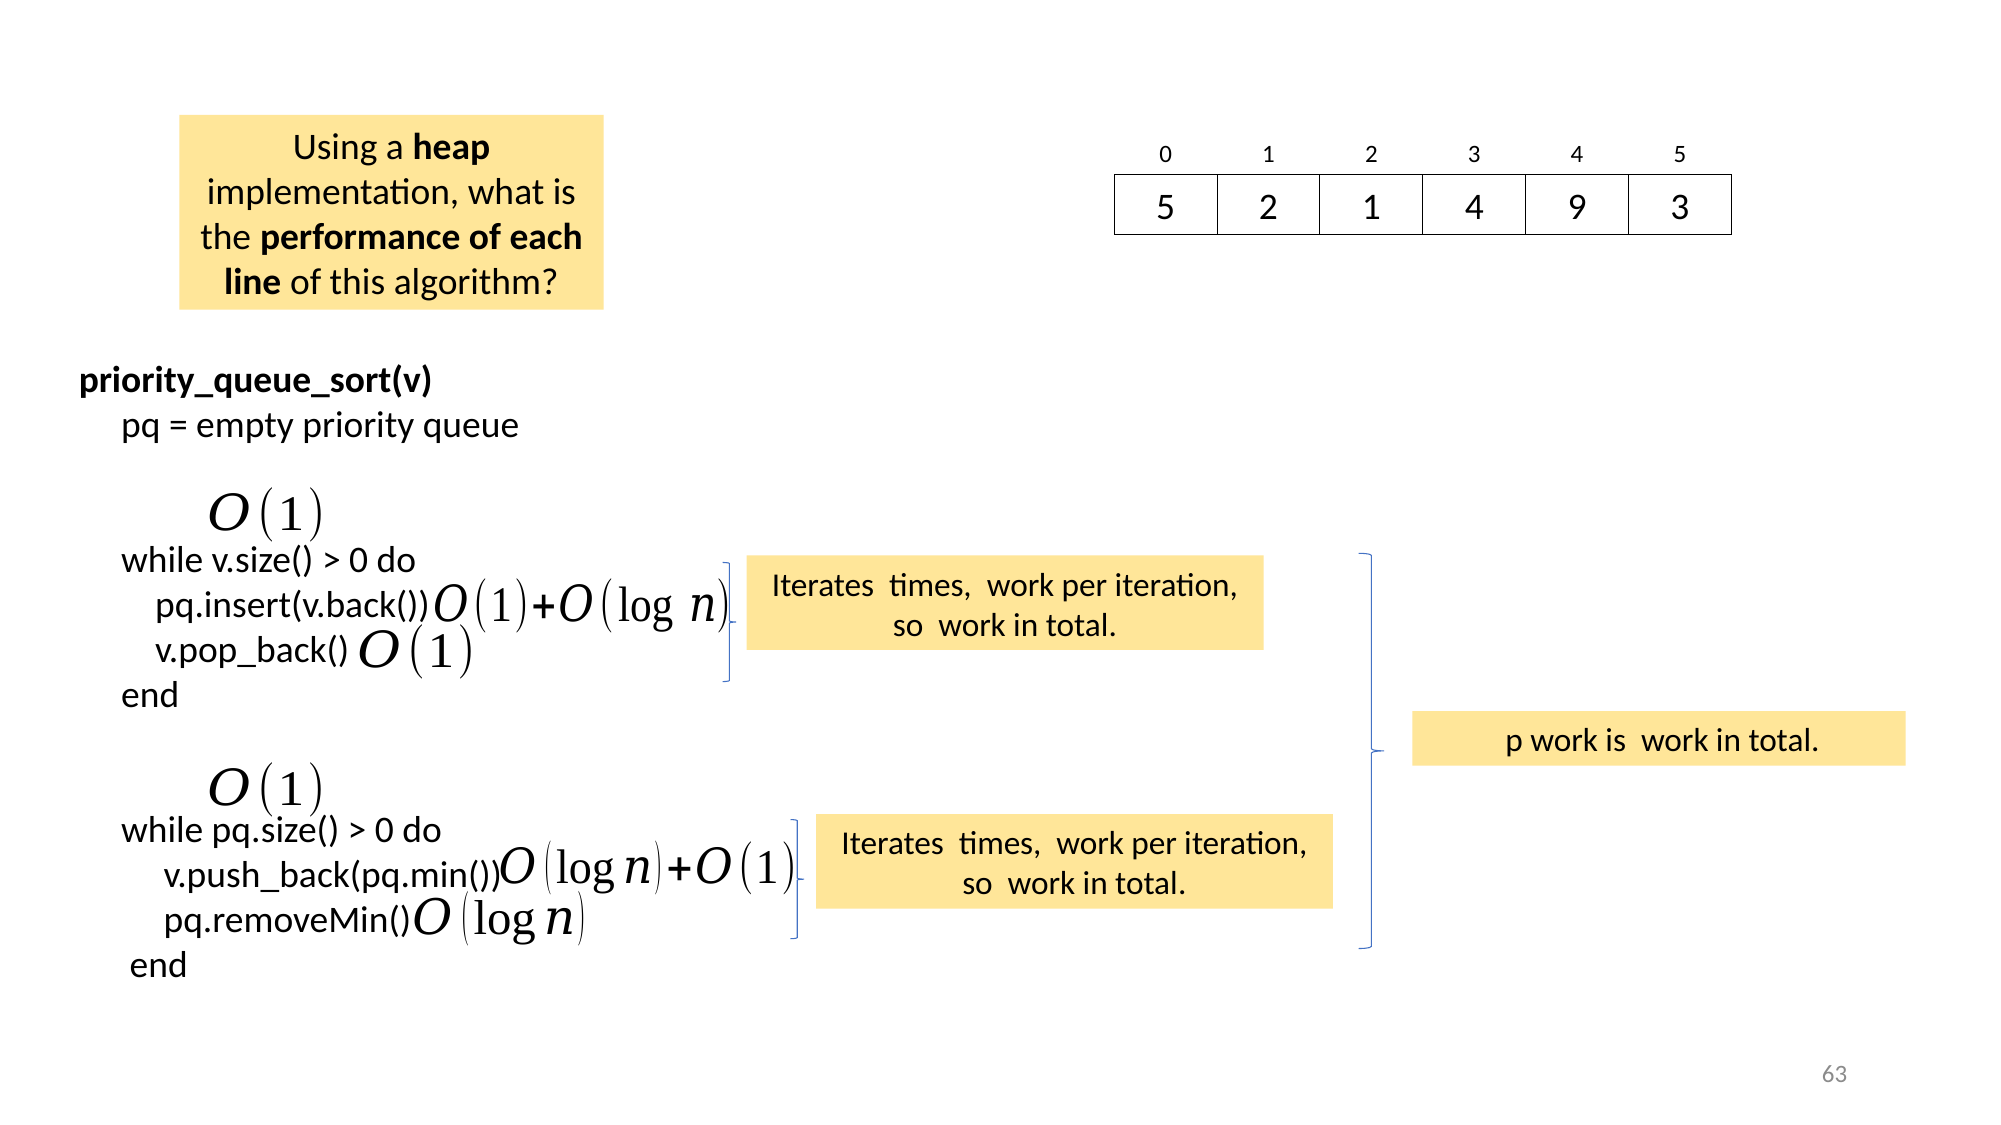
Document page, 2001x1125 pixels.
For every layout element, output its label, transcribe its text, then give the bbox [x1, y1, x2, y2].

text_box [1217, 130, 1319, 236]
text_box Using a heap implementation, what is the performance of each line of this algorithm? [179, 114, 604, 310]
text_box [790, 819, 805, 940]
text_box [1525, 130, 1629, 236]
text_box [1114, 130, 1217, 236]
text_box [1319, 130, 1422, 236]
text_box priority_queue_sort(v) pq = empty priority queue while v.size() > 0 do pq.insert(v.back()) v.pop_back() end while pq.size() > 0 do v.push_back(pq.min()) pq.removeMin() end [64, 347, 561, 993]
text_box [1422, 130, 1525, 236]
slide_number 63 [1412, 1042, 1863, 1103]
text_box [722, 561, 737, 683]
text_box [1358, 552, 1385, 950]
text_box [1629, 130, 1732, 236]
